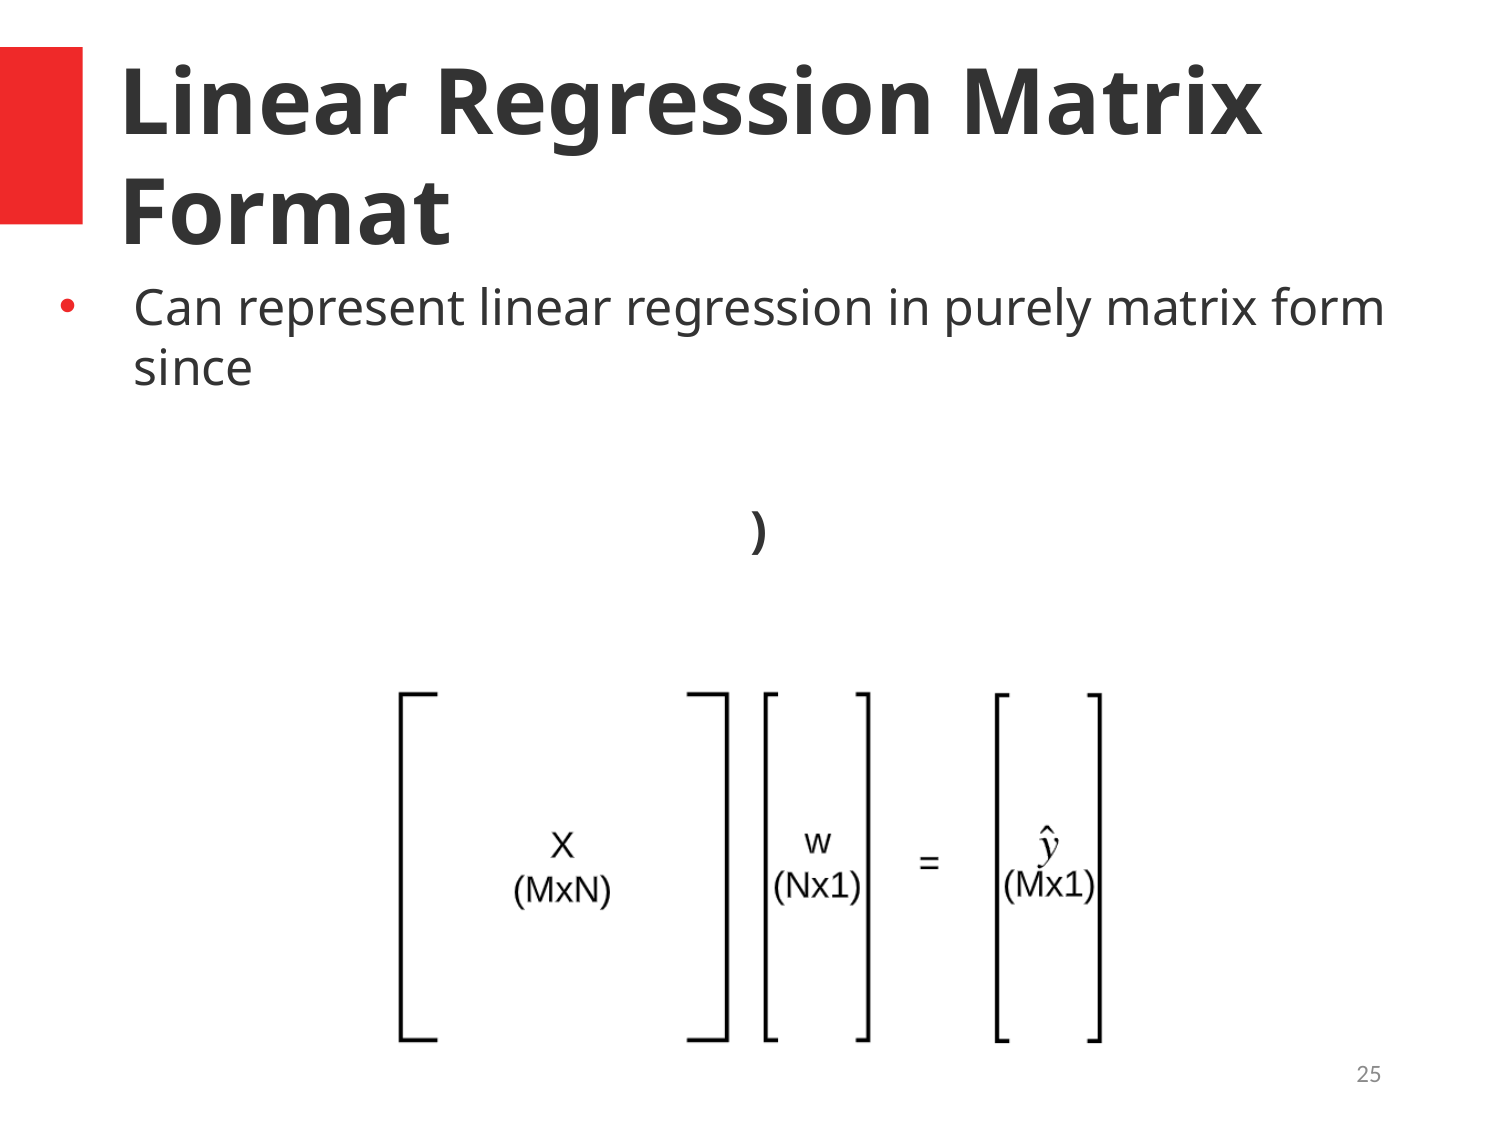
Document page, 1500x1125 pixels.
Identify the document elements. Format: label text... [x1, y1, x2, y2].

text_box Linear Regression Matrix Format [118, 49, 1500, 257]
picture [381, 673, 1121, 1062]
slide_number 25 [1059, 1042, 1397, 1103]
